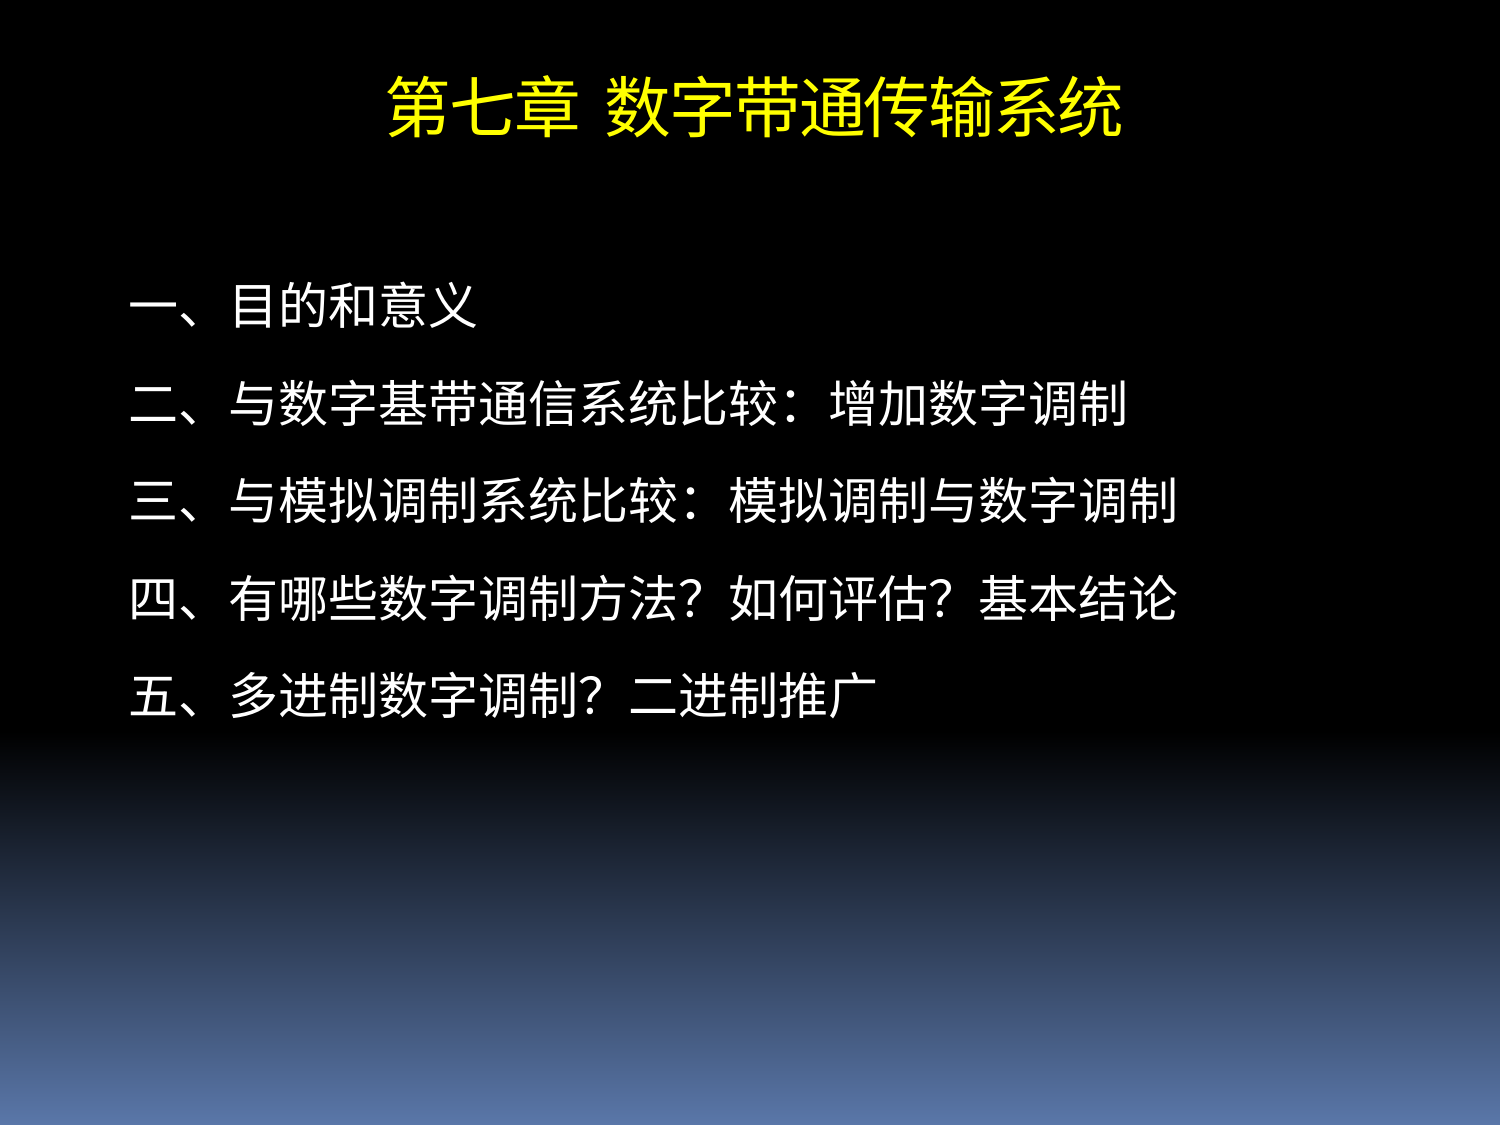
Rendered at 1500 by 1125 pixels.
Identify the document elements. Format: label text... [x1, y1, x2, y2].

list 一、目的和意义 二、与数字基带通信系统比较：增加数字调制 三、与模拟调制系统比较：模拟调制与数字调制 四、有哪些数字调制方法？如何评估？基本结论 五、多进制数字调制？二进制推广 [113, 267, 1431, 784]
title 第七章 数字带通传输系统 [79, 58, 1430, 262]
